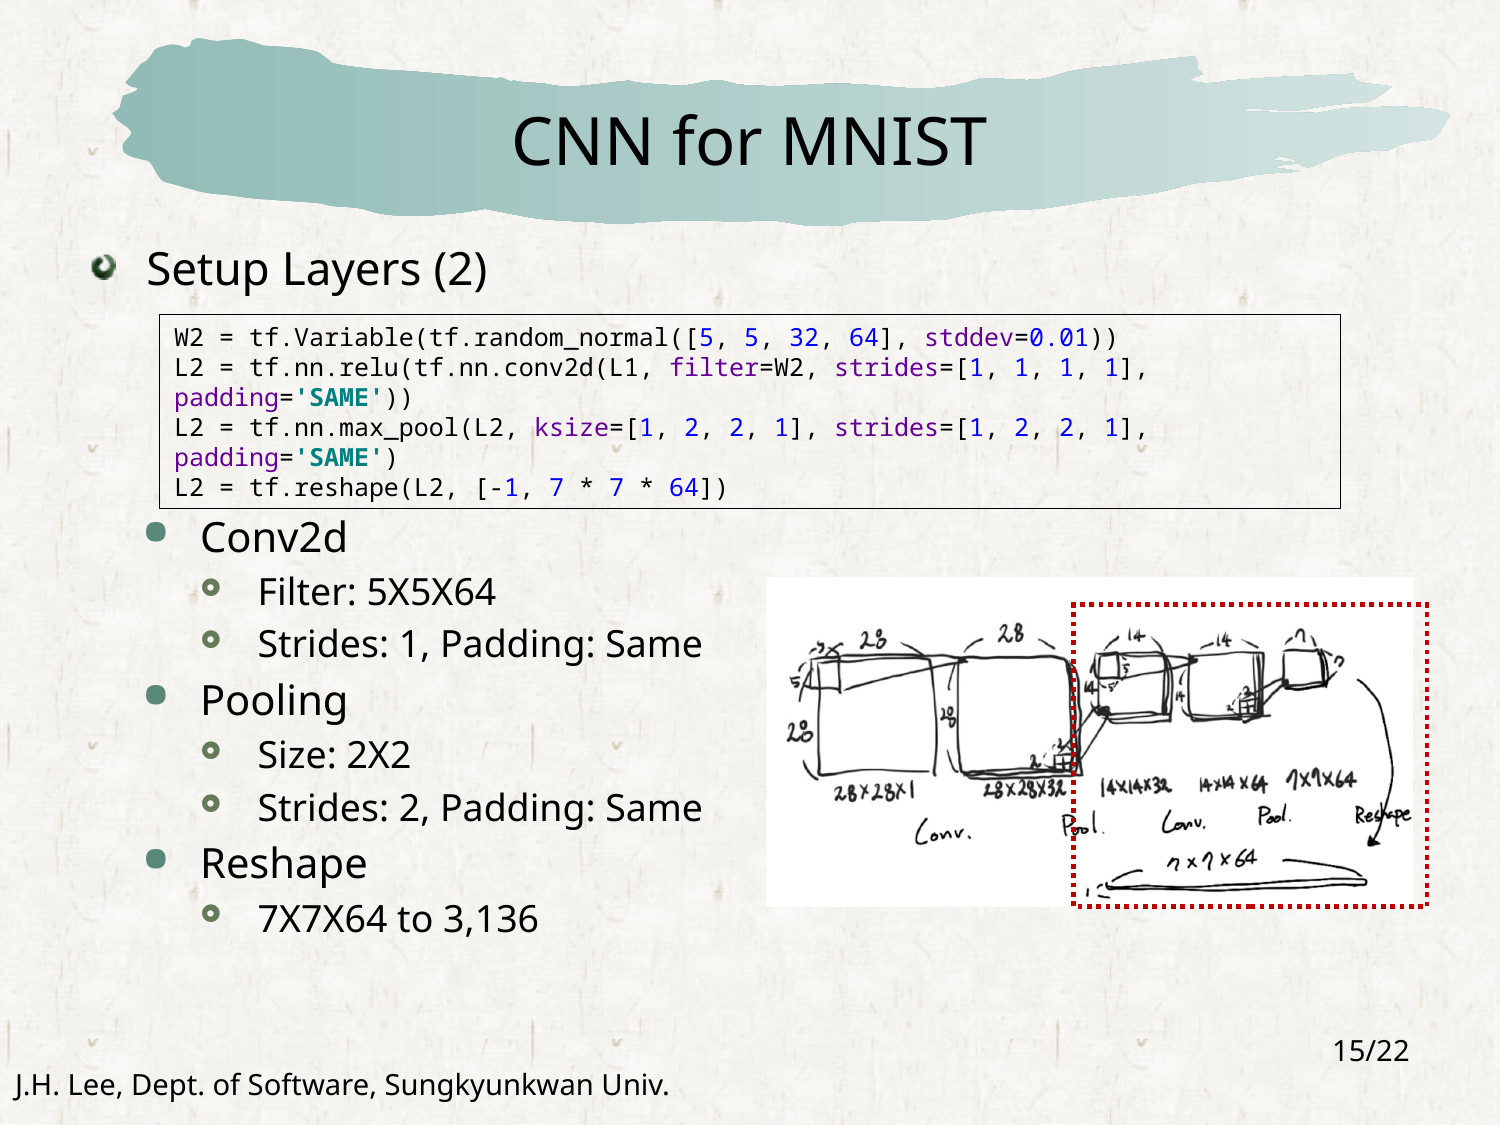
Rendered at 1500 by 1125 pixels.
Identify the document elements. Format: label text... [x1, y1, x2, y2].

text_box [1260, 604, 1428, 907]
list Setup Layers (2) Conv2d Filter: 5X5X64 Strides: 1, Padding: Same Pooling Size: 2X2 Strides: 2, Padding: Same Reshape 7X7X64 to 3,136 [75, 231, 1425, 1005]
title CNN for MNIST [75, 45, 1425, 231]
text_box W2 = tf.Variable(tf.random_normal([5, 5, 32, 64], stddev=0.01)) L2 = tf.nn.relu(tf.nn.conv2d(L1, filter=W2, strides=[1, 1, 1, 1], padding='SAME')) L2 = tf.nn.max_pool(L2, ksize=[1, 2, 2, 1], strides=[1, 2, 2, 1], padding='SAME') L2 = tf.reshape(L2, [-1, 7 * 7 * 64]) [159, 314, 1341, 509]
picture [0, 0, 1500, 1125]
footer J.H. Lee, Dept. of Software, Sungkyunkwan Univ. [0, 1058, 762, 1102]
slide_number 15/22 [1074, 1024, 1426, 1103]
